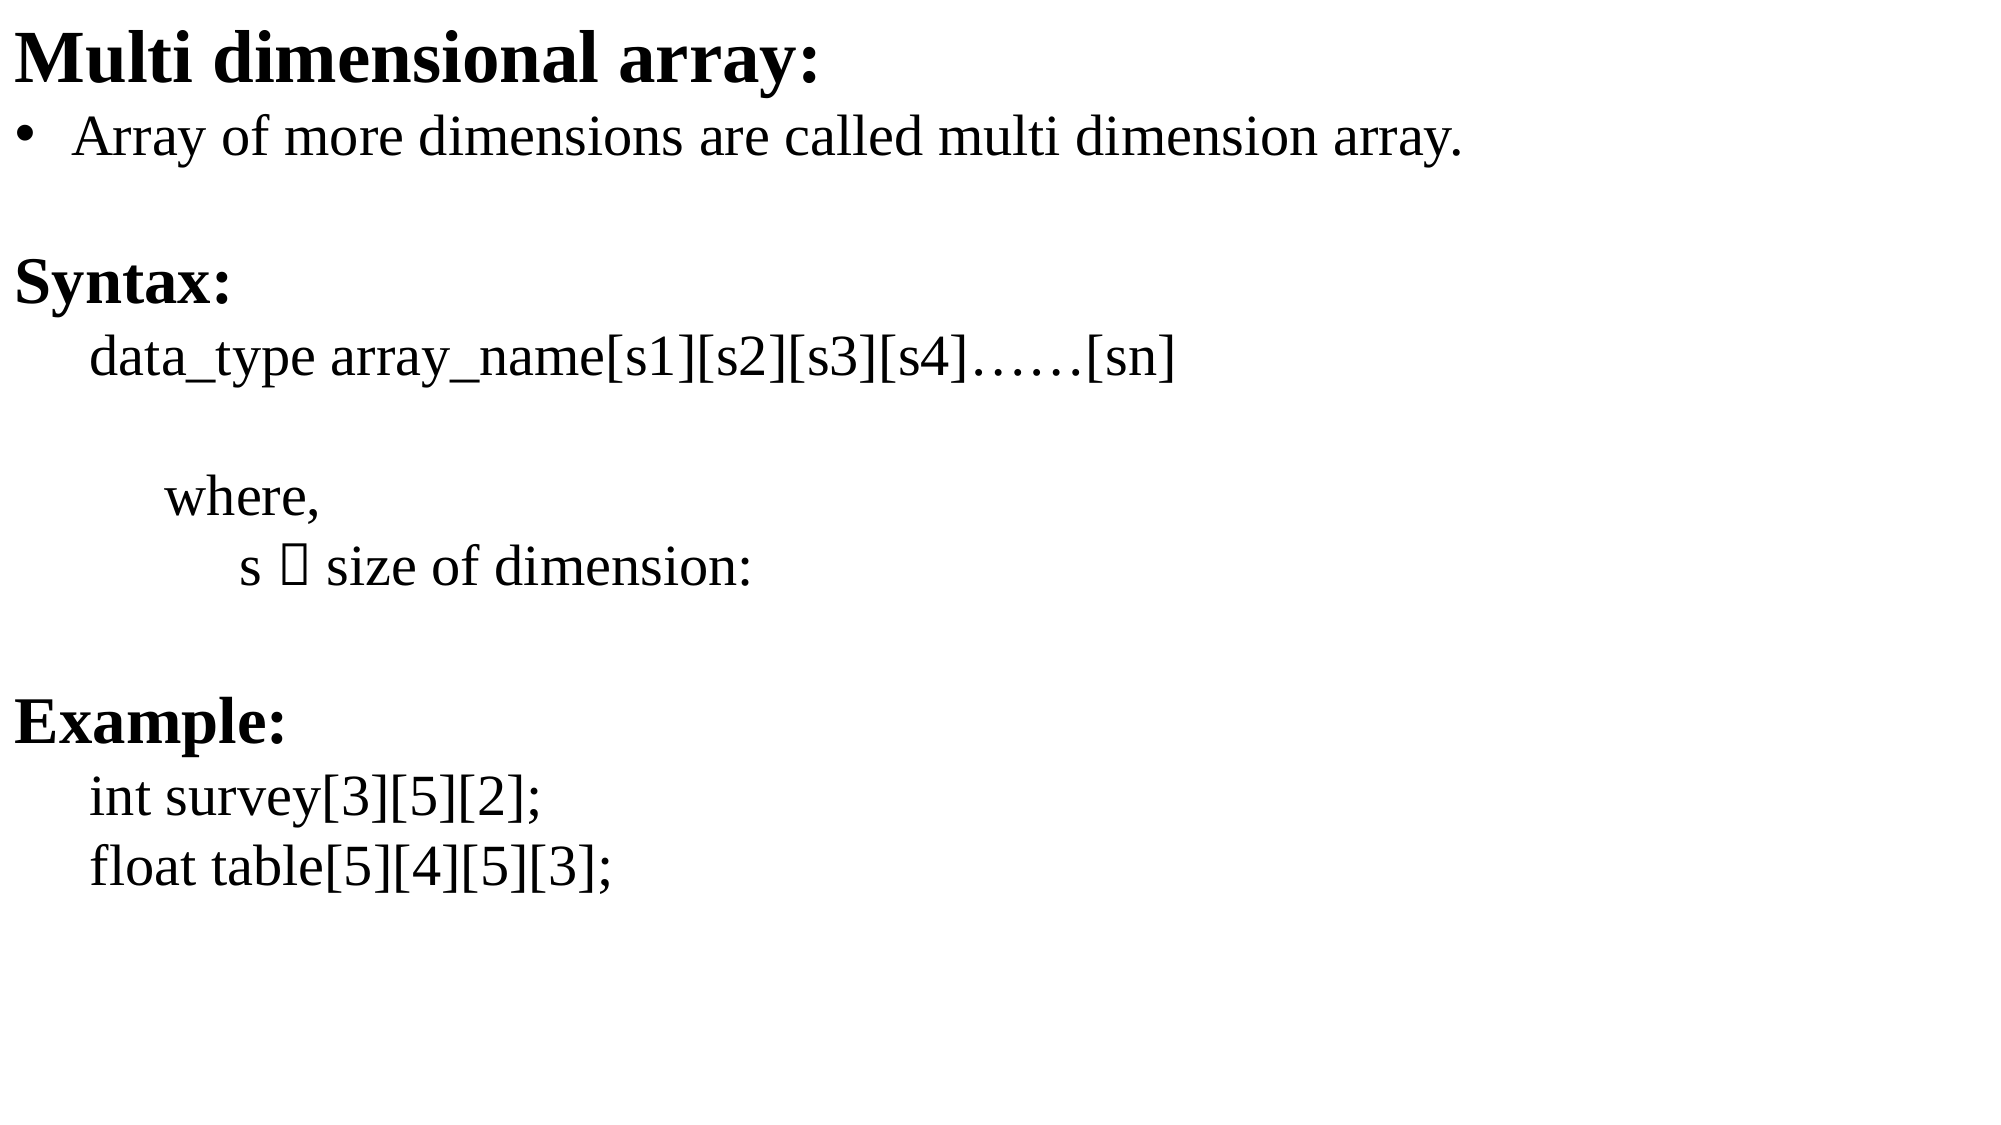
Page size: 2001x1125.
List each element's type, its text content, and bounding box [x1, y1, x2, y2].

text_box Multi dimensional array: Array of more dimensions are called multi dimension array. Syntax: data_type array_name[s1][s2][s3][s4]……[sn] where, s  size of dimension: Example: int survey[3][5][2]; float table[5][4][5][3]; [0, 0, 2000, 975]
